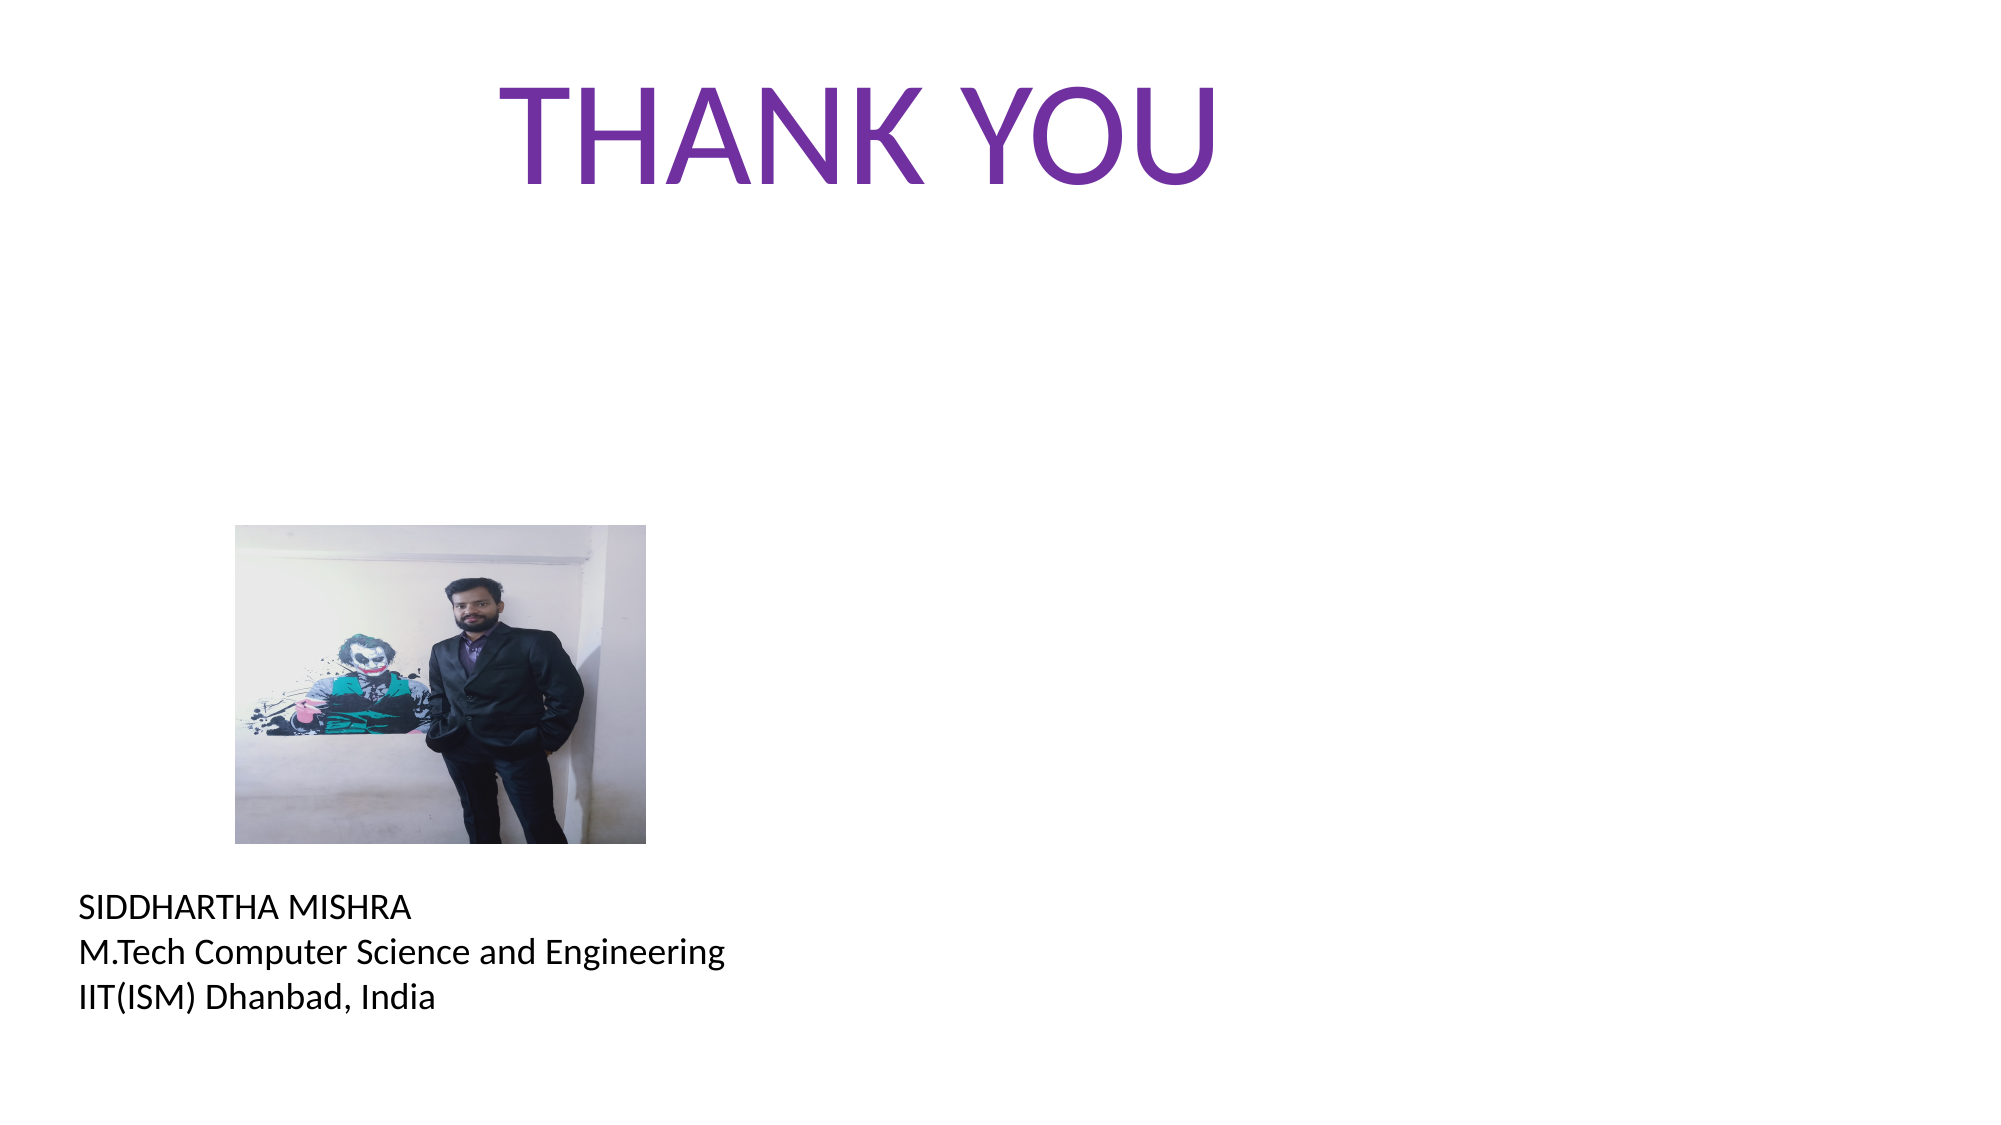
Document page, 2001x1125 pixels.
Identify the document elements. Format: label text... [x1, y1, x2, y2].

text_box SIDDHARTHA MISHRA M.Tech Computer Science and Engineering IIT(ISM) Dhanbad, India [63, 874, 869, 1025]
picture [235, 525, 646, 844]
text_box THANK YOU [484, 27, 1616, 222]
